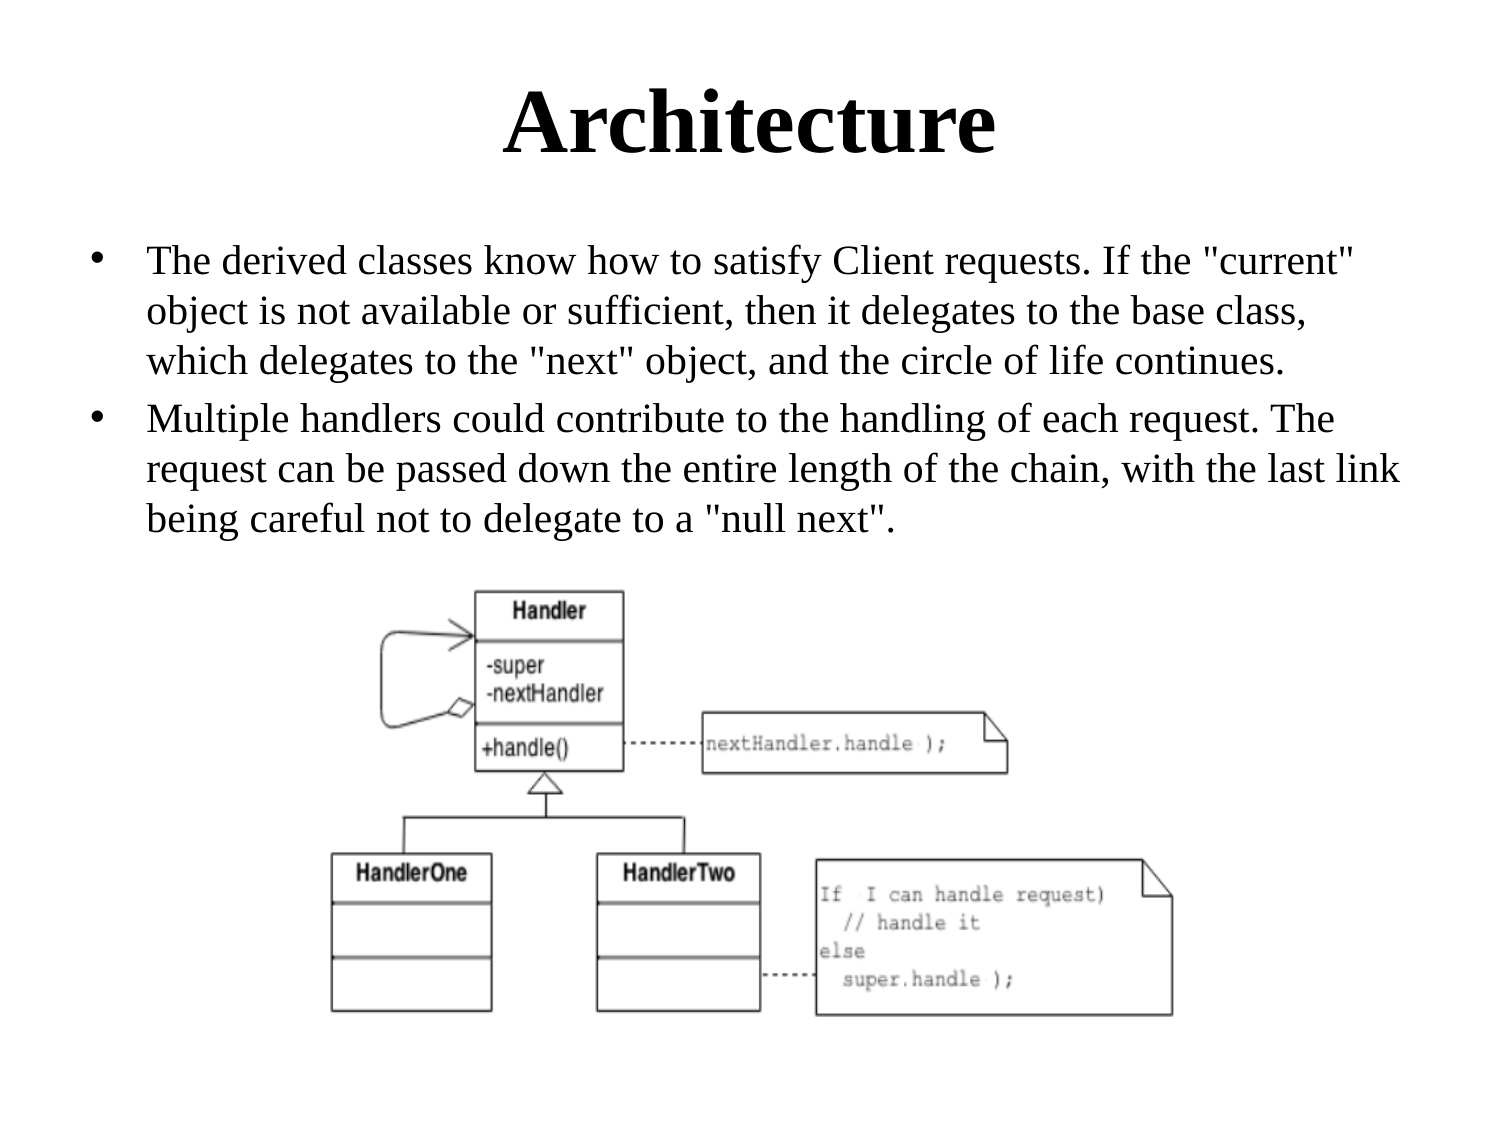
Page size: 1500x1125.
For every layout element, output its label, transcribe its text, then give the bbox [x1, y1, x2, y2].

list The derived classes know how to satisfy Client requests. If the "current" object is not available or sufficient, then it delegates to the base class, which delegates to the "next" object, and the circle of life continues. Multiple handlers could contribute to the handling of each request. The request can be passed down the entire length of the chain, with the last link being careful not to delegate to a "null next". [75, 224, 1425, 1063]
title Architecture [75, 45, 1425, 188]
picture [312, 574, 1188, 1038]
